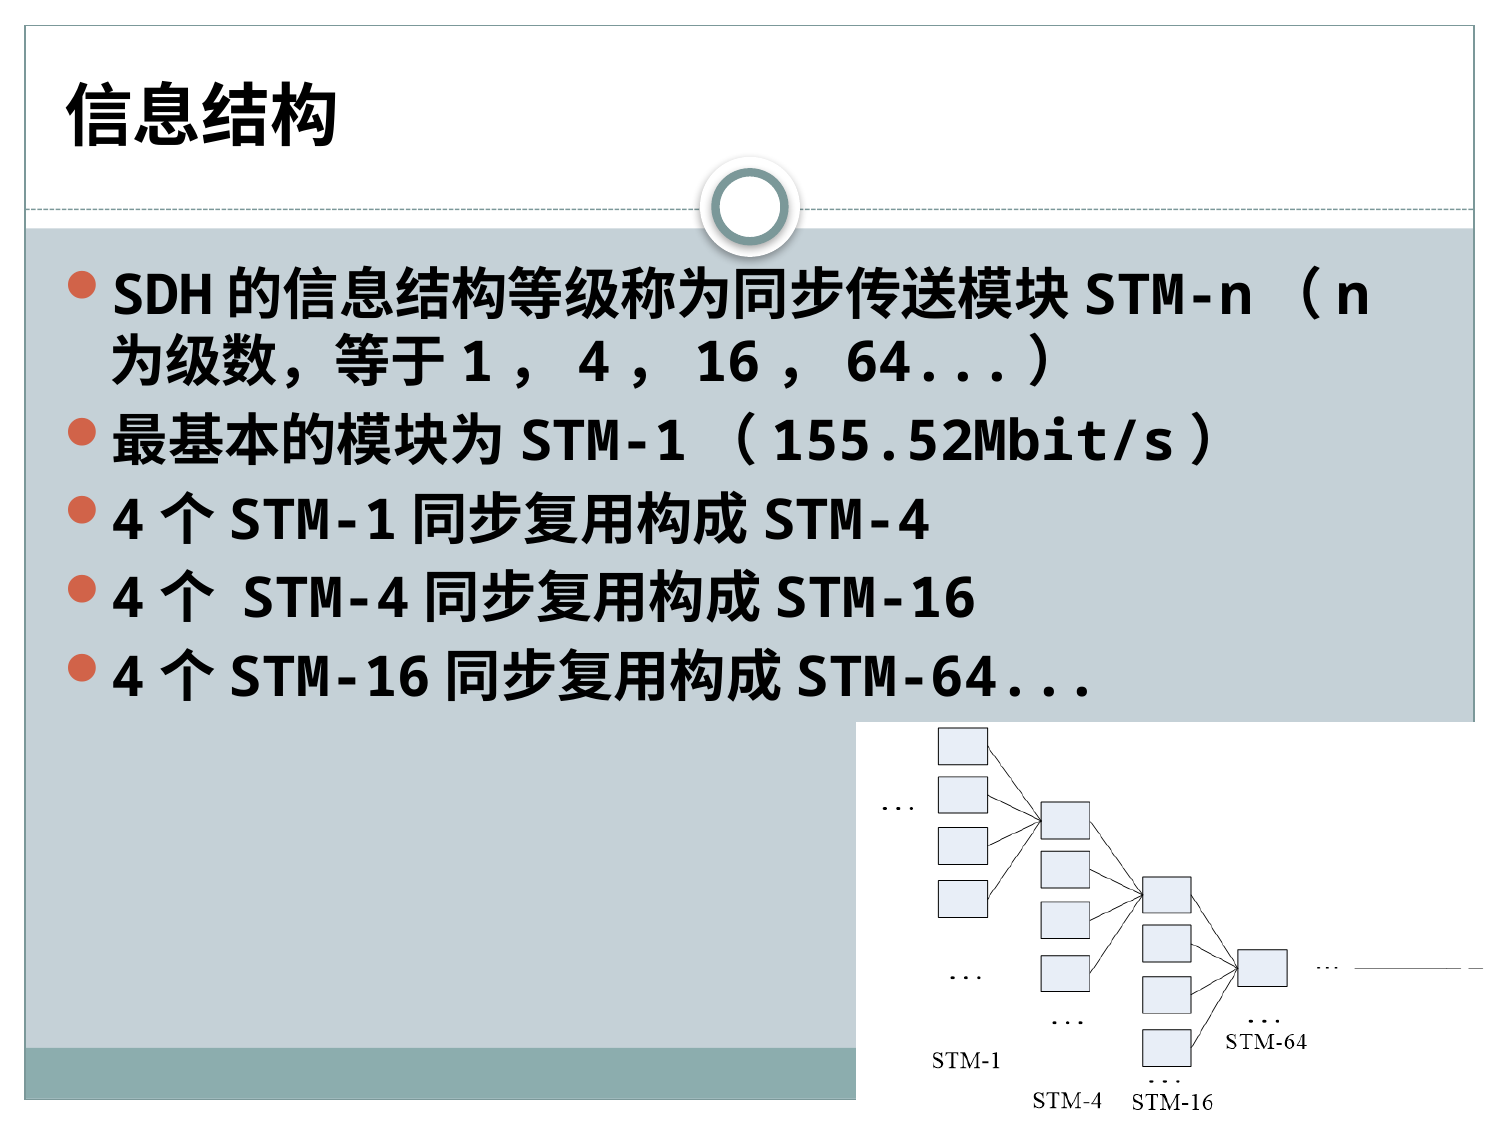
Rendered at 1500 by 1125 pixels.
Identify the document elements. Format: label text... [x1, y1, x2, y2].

list SDH的信息结构等级称为同步传送模块STM-n（n为级数，等于1，4，16，64...） 最基本的模块为STM-1（155.52Mbit/s） 4个STM-1同步复用构成STM-4 4个 STM-4同步复用构成STM-16 4个STM-16同步复用构成STM-64... [49, 250, 1445, 1001]
picture [855, 722, 1500, 1125]
title 信息结构 [49, 37, 1450, 162]
